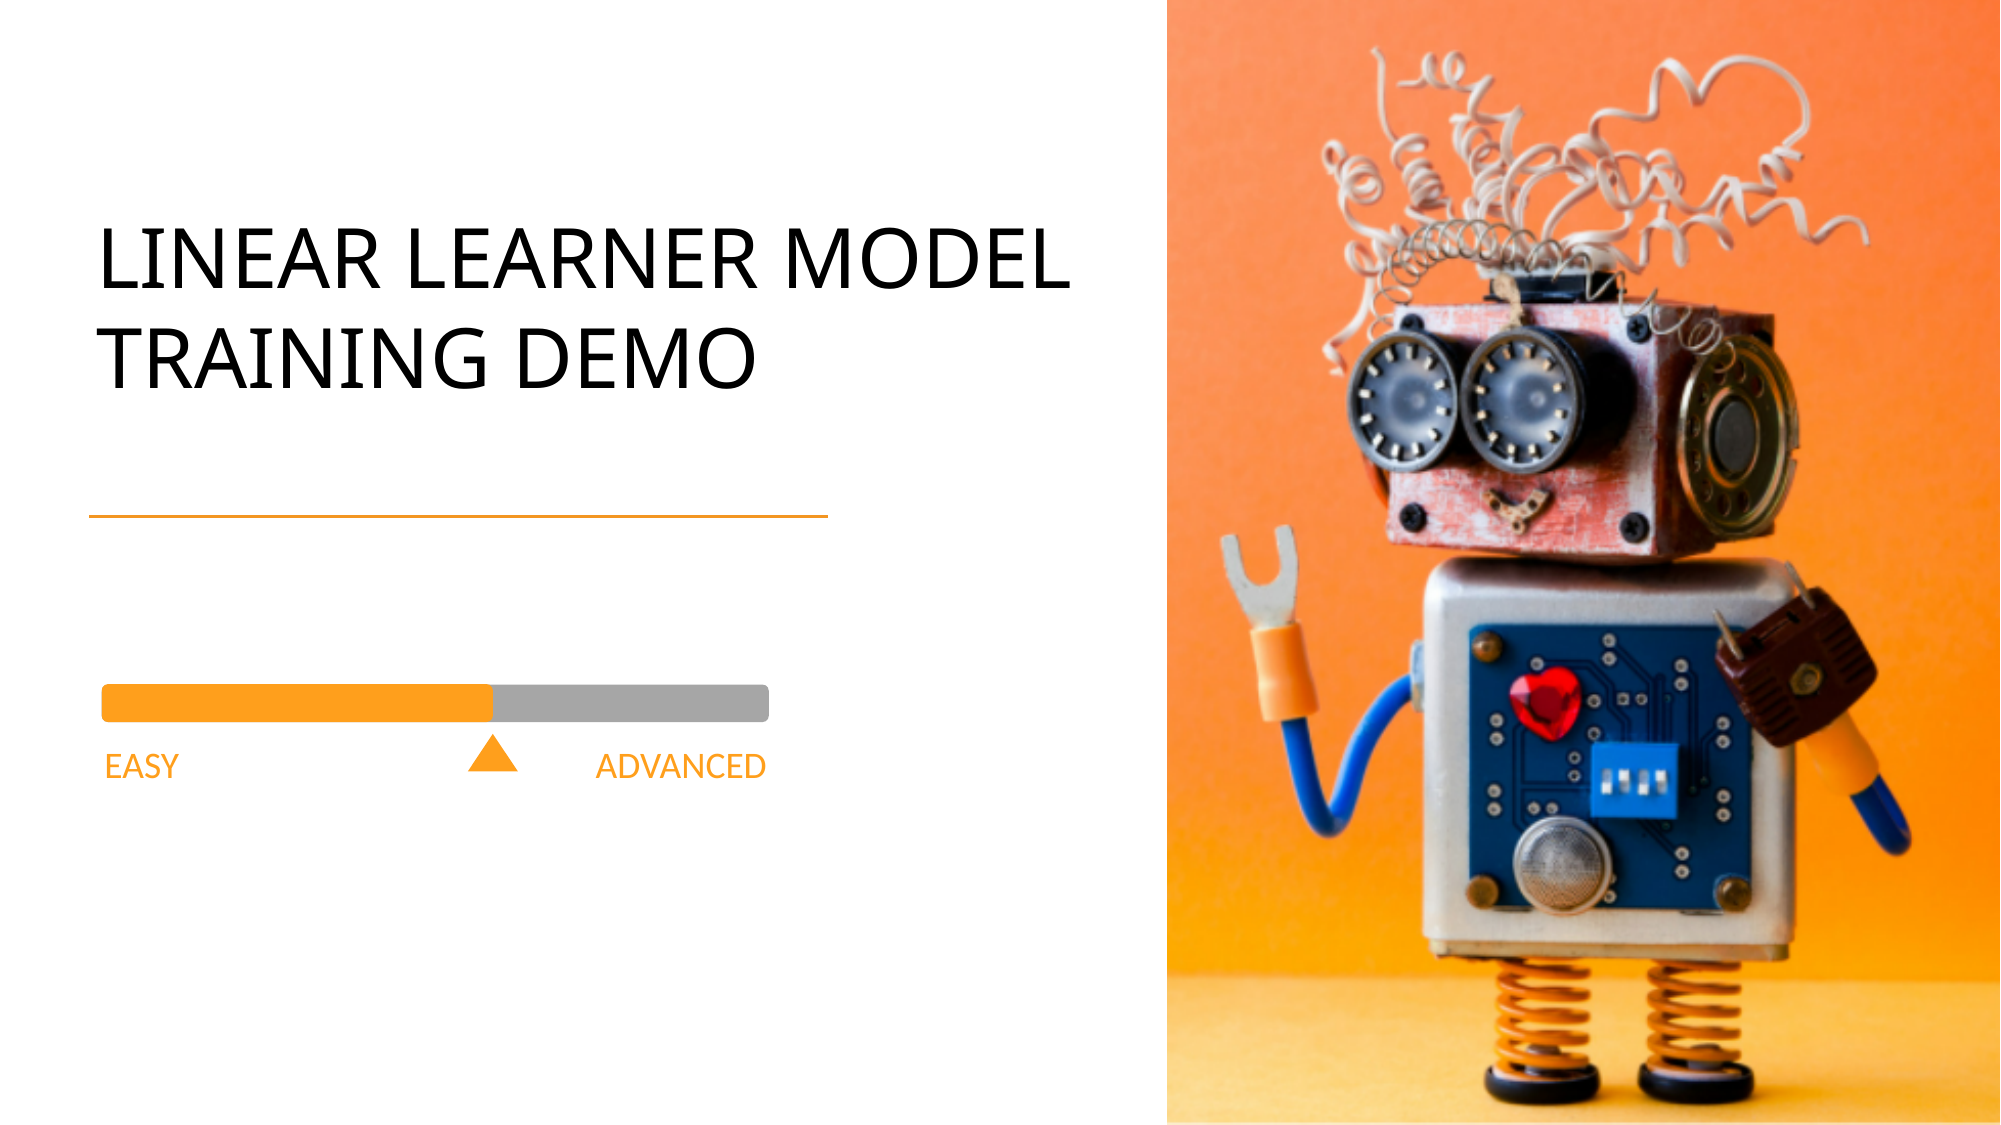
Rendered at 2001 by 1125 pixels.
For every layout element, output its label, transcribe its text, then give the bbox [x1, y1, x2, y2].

text_box [487, 683, 770, 724]
text_box EASY [89, 733, 195, 794]
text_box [81, 198, 1119, 517]
text_box [465, 732, 520, 773]
text_box ADVANCED [580, 733, 782, 794]
text_box [100, 683, 494, 724]
picture [1167, 0, 2000, 1125]
